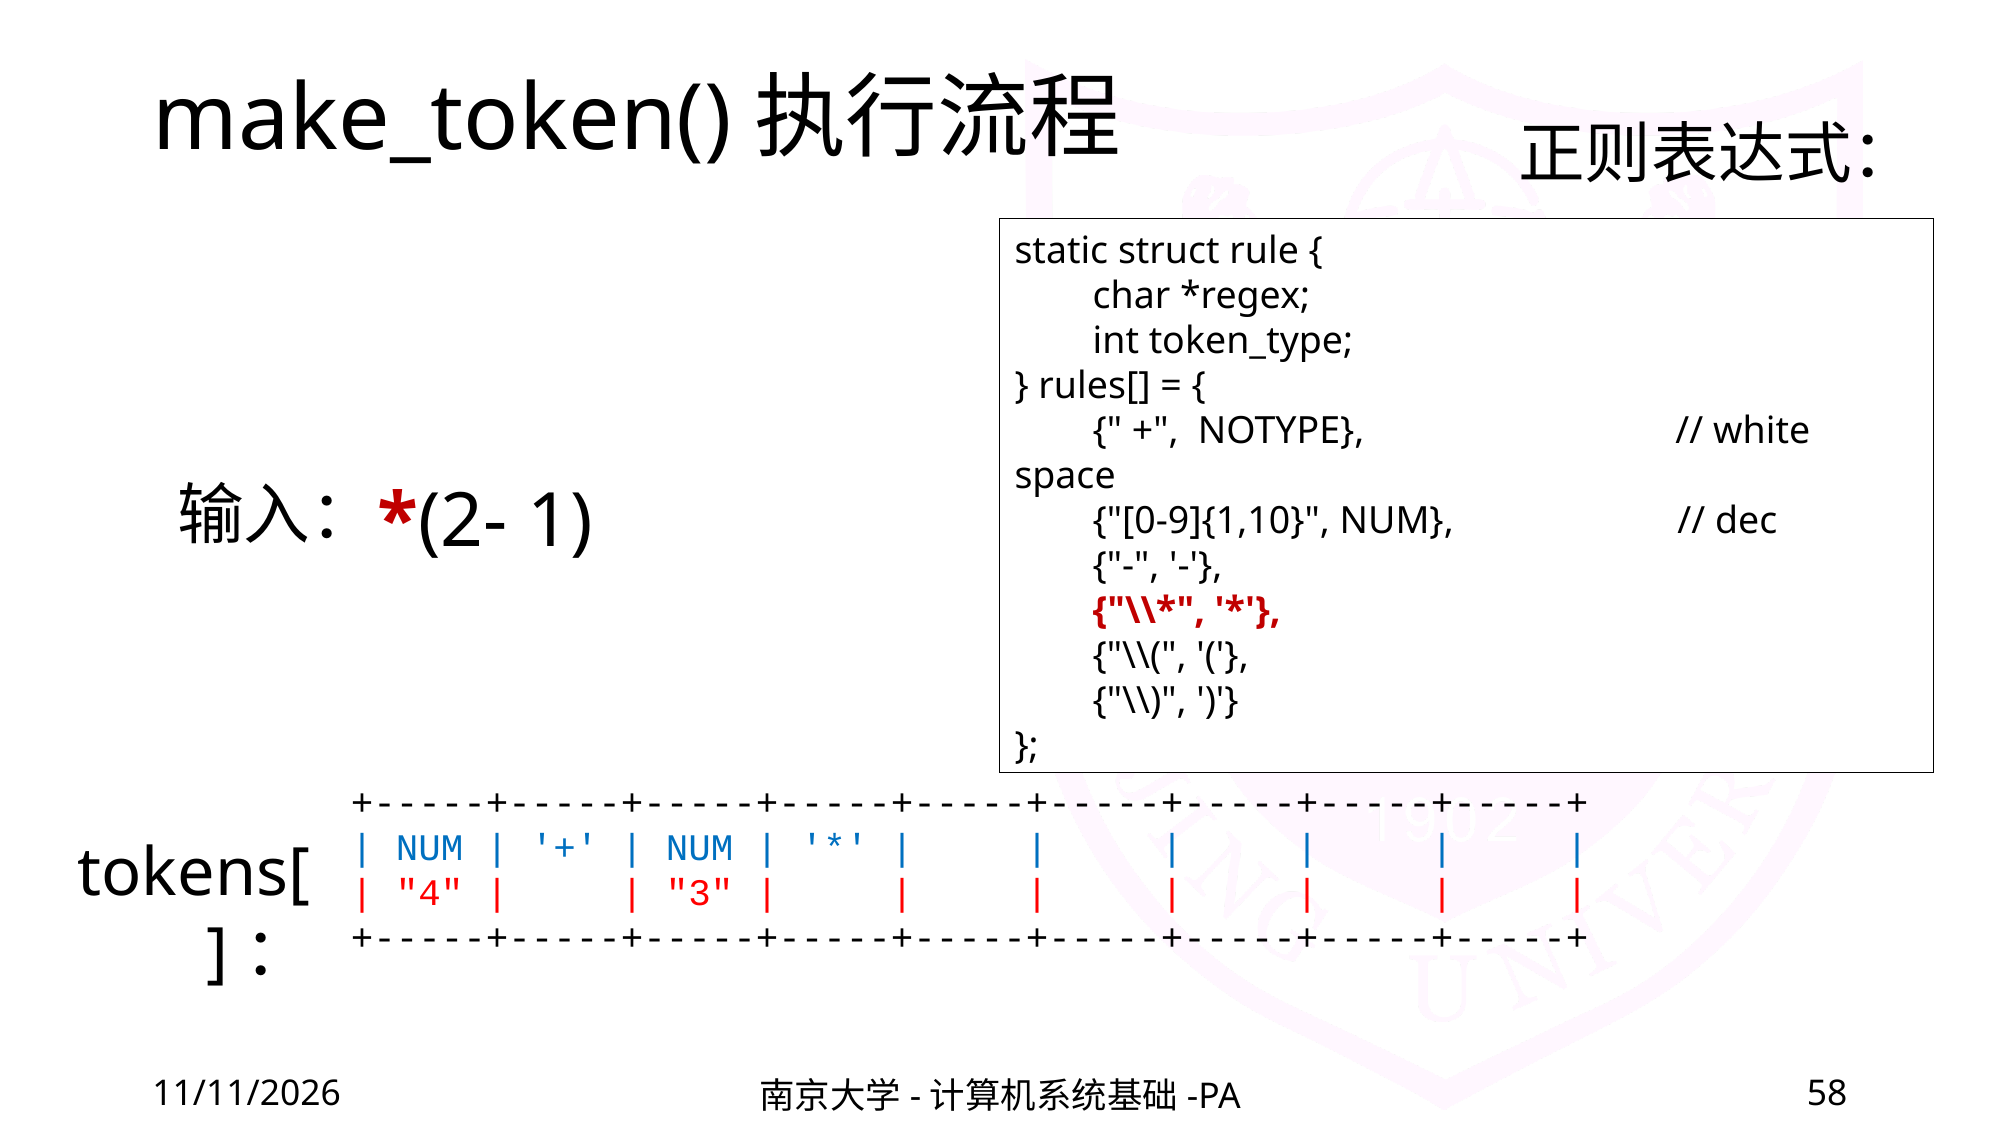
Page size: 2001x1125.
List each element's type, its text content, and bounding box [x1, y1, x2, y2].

text_box static struct rule { char *regex; int token_type; } rules[] = { {" +", NOTYPE}, // white space {"[0-9]{1,10}", NUM}, // dec {"-", '-'}, {"\\*", '*'}, {"\\(", '('}, {"\\)", ')'} }; [999, 218, 1934, 773]
text_box 正则表达式： [1483, 103, 1934, 198]
text_box +-----+-----+-----+-----+-----+-----+-----+-----+-----+ | NUM | '+' | NUM | '*' | | | | | | | "4" | | "3" | | | | | | | +-----+-----+-----+-----+-----+-----+-----+-----+-----+ [301, 771, 1638, 966]
slide_number 58 [1412, 1064, 1863, 1125]
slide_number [137, 1064, 588, 1125]
text_box 输入： [152, 464, 326, 559]
title make_token()执行流程 [137, 59, 1863, 181]
text_box *(2- 1) [362, 464, 999, 570]
text_box tokens[]： [45, 821, 326, 997]
footer 南京大学-计算机系统基础-PA [662, 1064, 1338, 1125]
